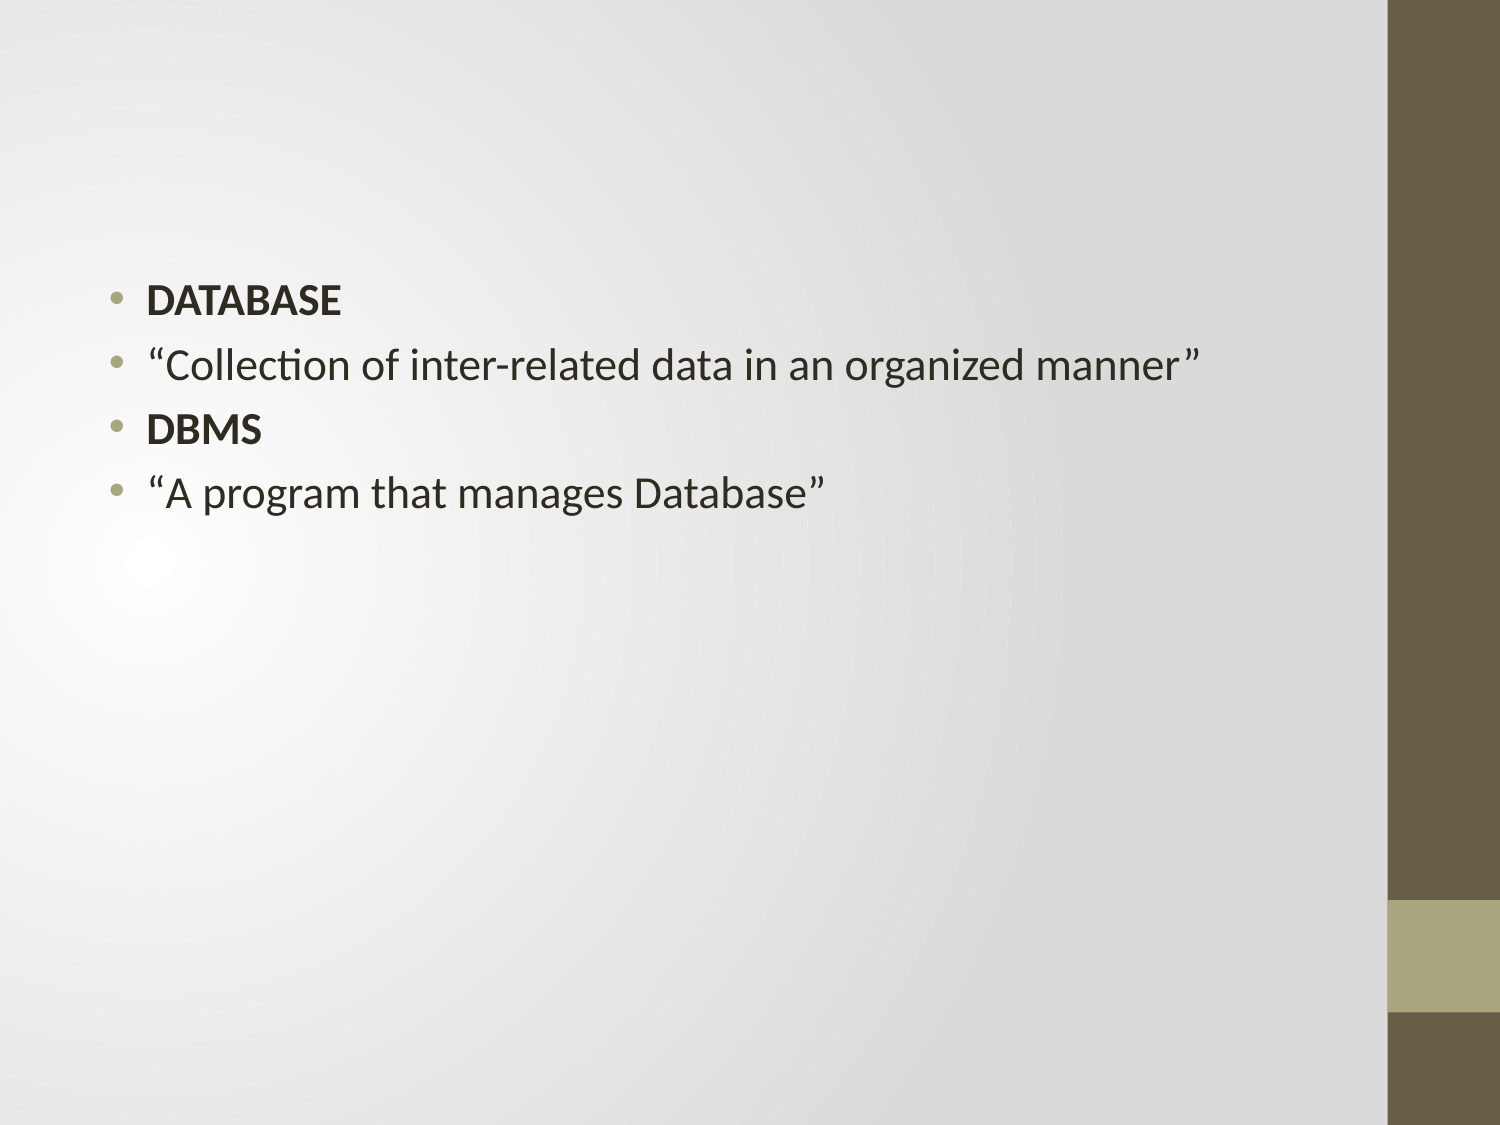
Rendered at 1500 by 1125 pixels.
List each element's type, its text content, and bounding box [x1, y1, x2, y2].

list DATABASE “Collection of inter-related data in an organized manner” DBMS “A program that manages Database” [75, 262, 1325, 1050]
